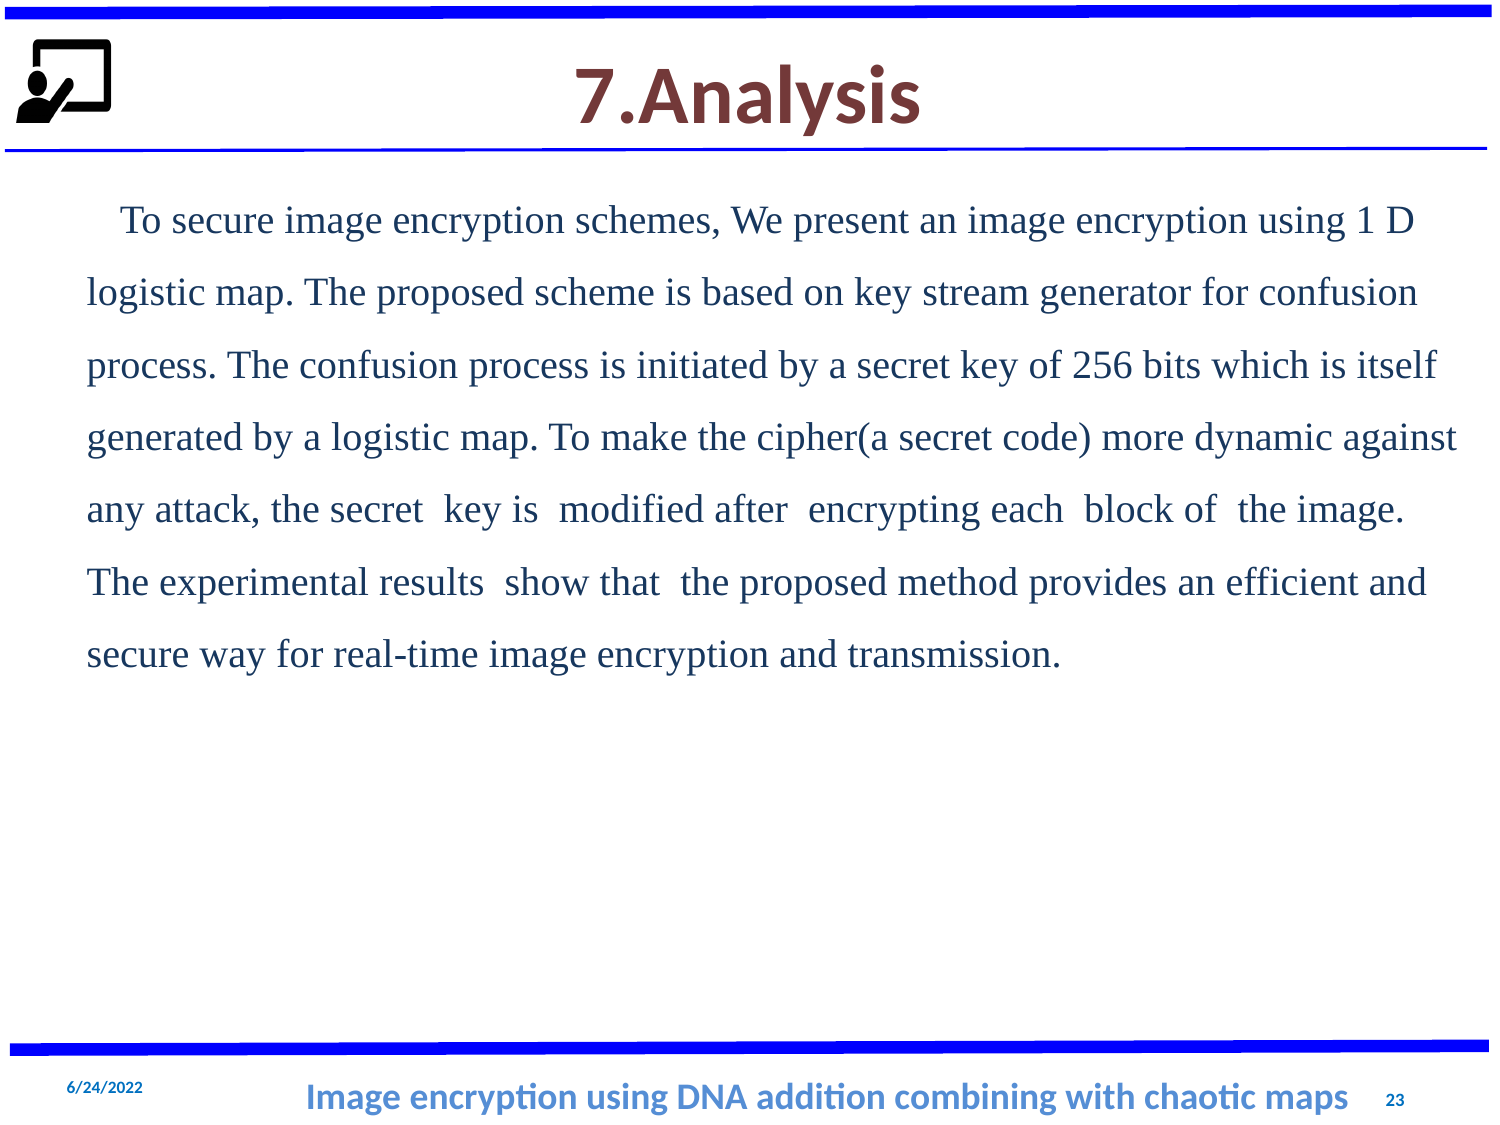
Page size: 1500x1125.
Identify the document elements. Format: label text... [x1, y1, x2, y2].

text_box 6/24/2022 [12, 1058, 266, 1109]
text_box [4, 10, 1492, 14]
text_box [9, 1045, 1490, 1050]
text_box 7.Analysis [118, 23, 1488, 146]
text_box 23 [1328, 1069, 1498, 1120]
text_box To secure image encryption schemes, We present an image encryption using 1 D logistic map. The proposed scheme is based on key stream generator for confusion process. The confusion process is initiated by a secret key of 256 bits which is itself generated by a logistic map. To make the cipher(a secret code) more dynamic against any attack, the secret key is modified after encrypting each block of the image. The experimental results show that the proposed method provides an efficient and secure way for real-time image encryption and transmission. [5, 161, 1489, 1018]
text_box Image encryption using DNA addition combining with chaotic maps [288, 1064, 1376, 1125]
picture [12, 12, 115, 150]
text_box 7.Analysis [8, 0, 1488, 6]
